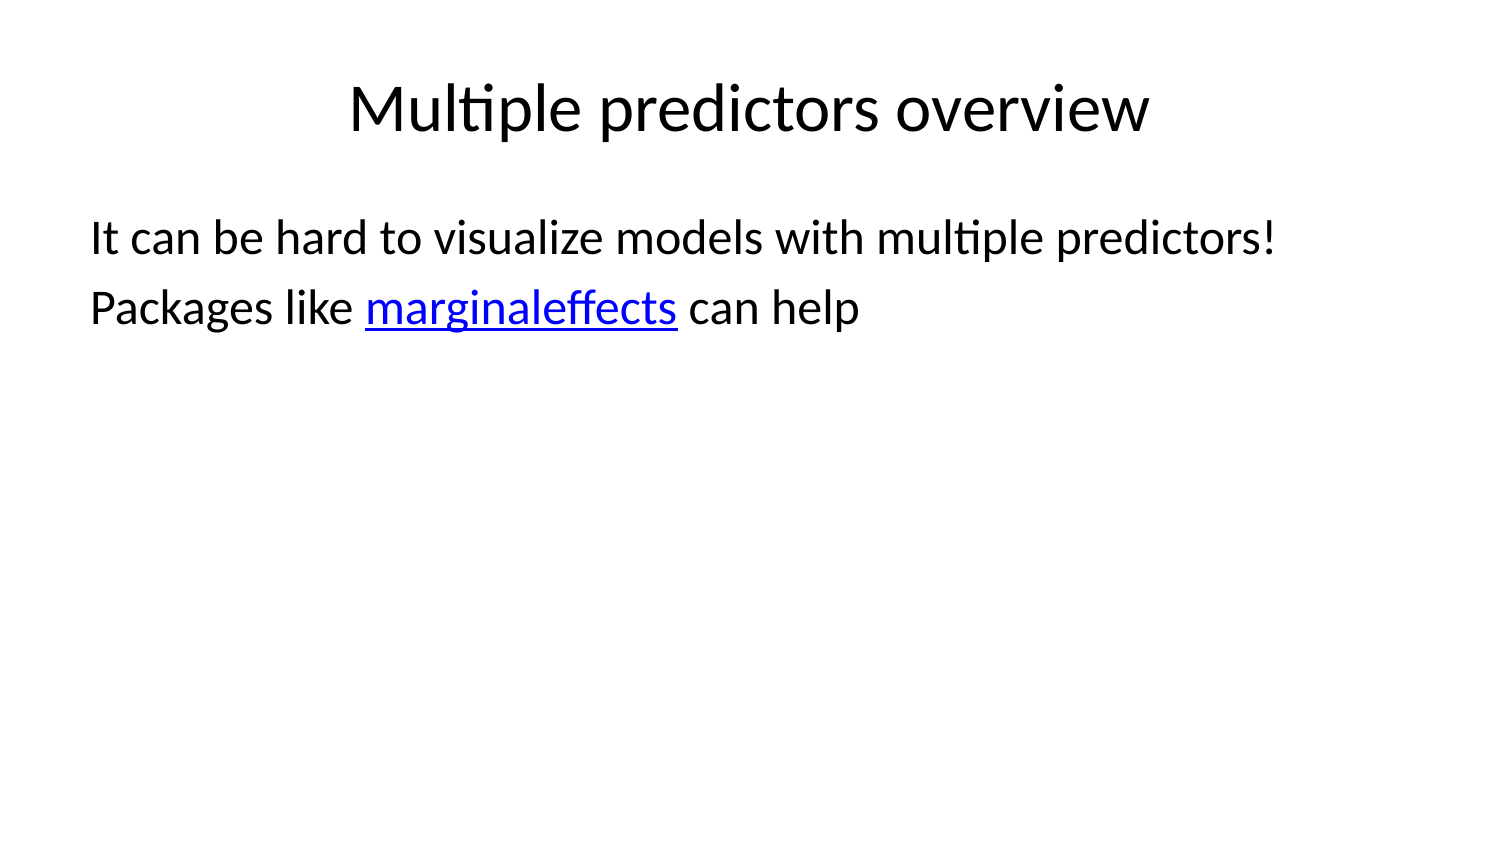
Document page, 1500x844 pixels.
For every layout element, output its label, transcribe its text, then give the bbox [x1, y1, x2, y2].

title Multiple predictors overview [75, 33, 1425, 175]
list It can be hard to visualize models with multiple predictors! Packages like marginaleffects can help [75, 196, 1425, 754]
